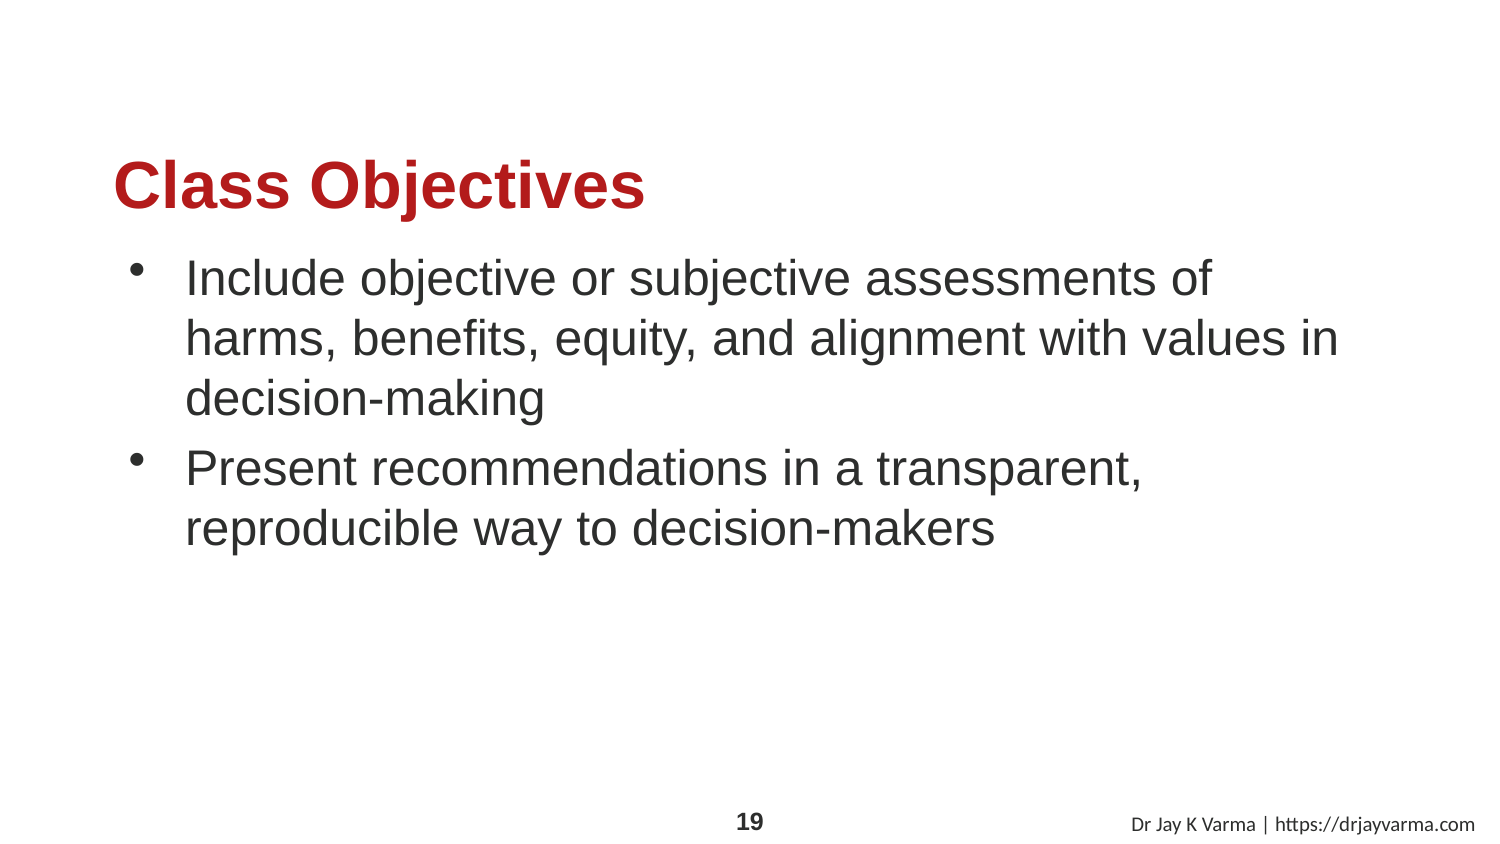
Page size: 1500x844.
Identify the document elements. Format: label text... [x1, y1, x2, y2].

text_box Dr Jay K Varma | https://drjayvarma.com [1116, 803, 1500, 844]
list Include objective or subjective assessments of harms, benefits, equity, and alignment with values in decision-making Present recommendations in a transparent, reproducible way to decision-makers [113, 237, 1369, 784]
title Class Objectives [113, 141, 1398, 231]
